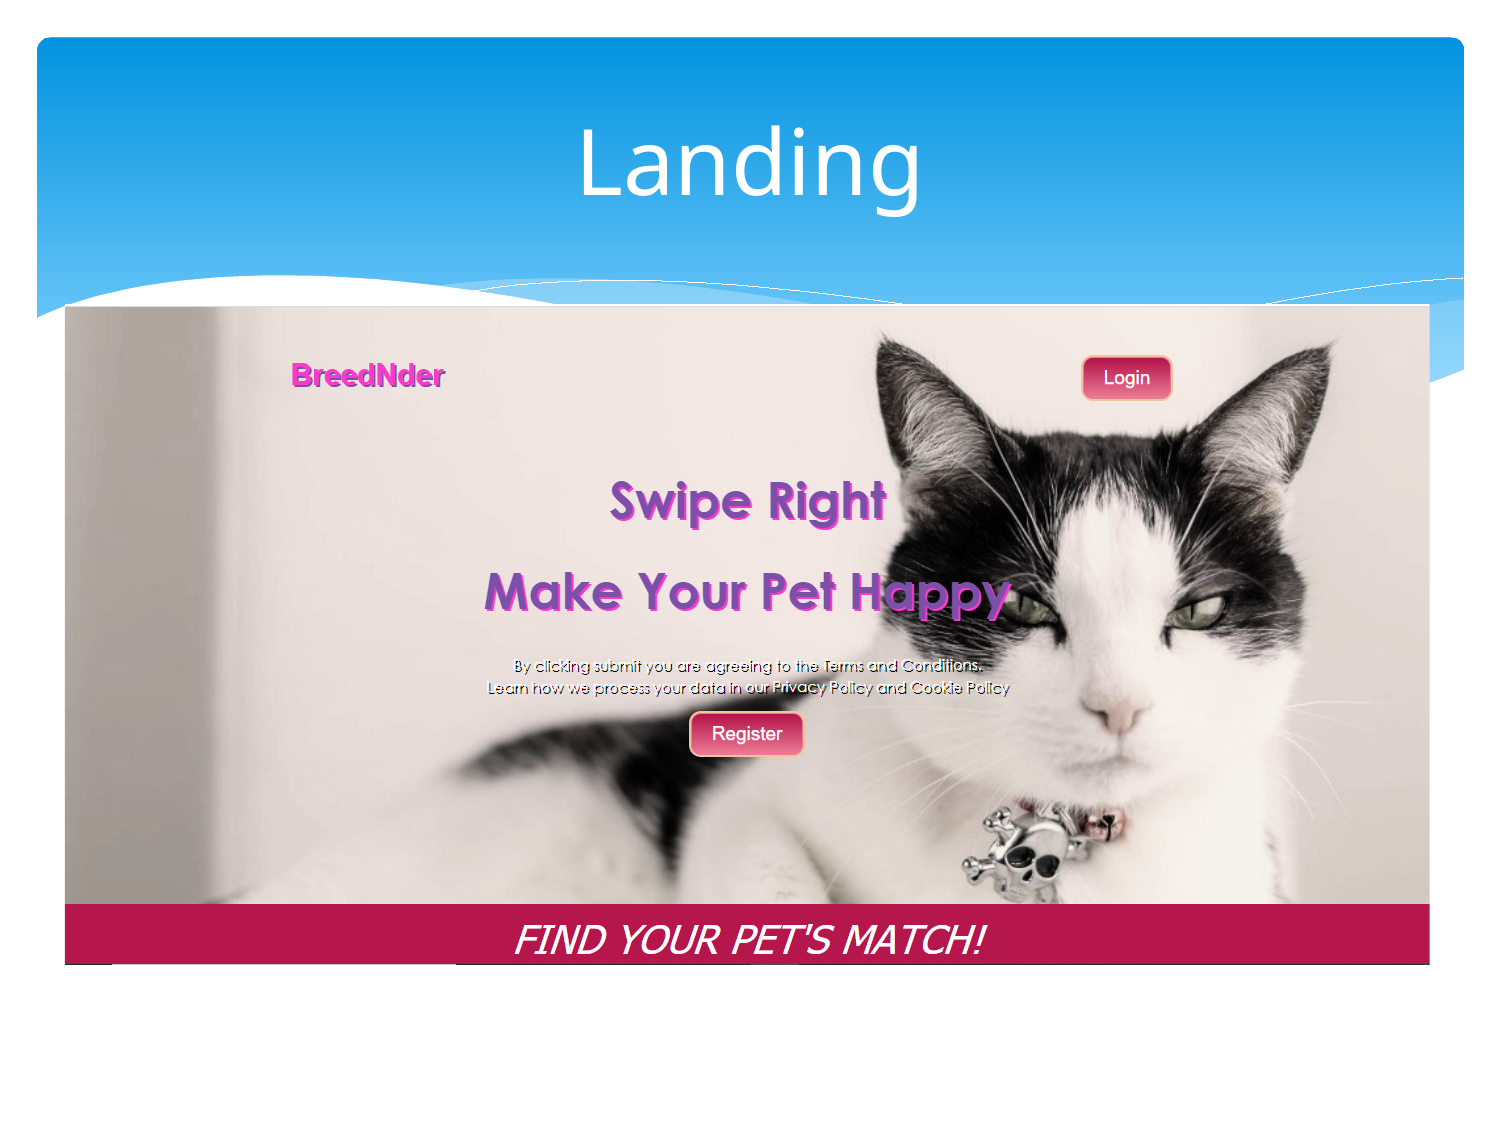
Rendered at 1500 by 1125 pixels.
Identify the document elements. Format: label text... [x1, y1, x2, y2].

picture [64, 304, 1430, 965]
title Landing [75, 55, 1425, 261]
